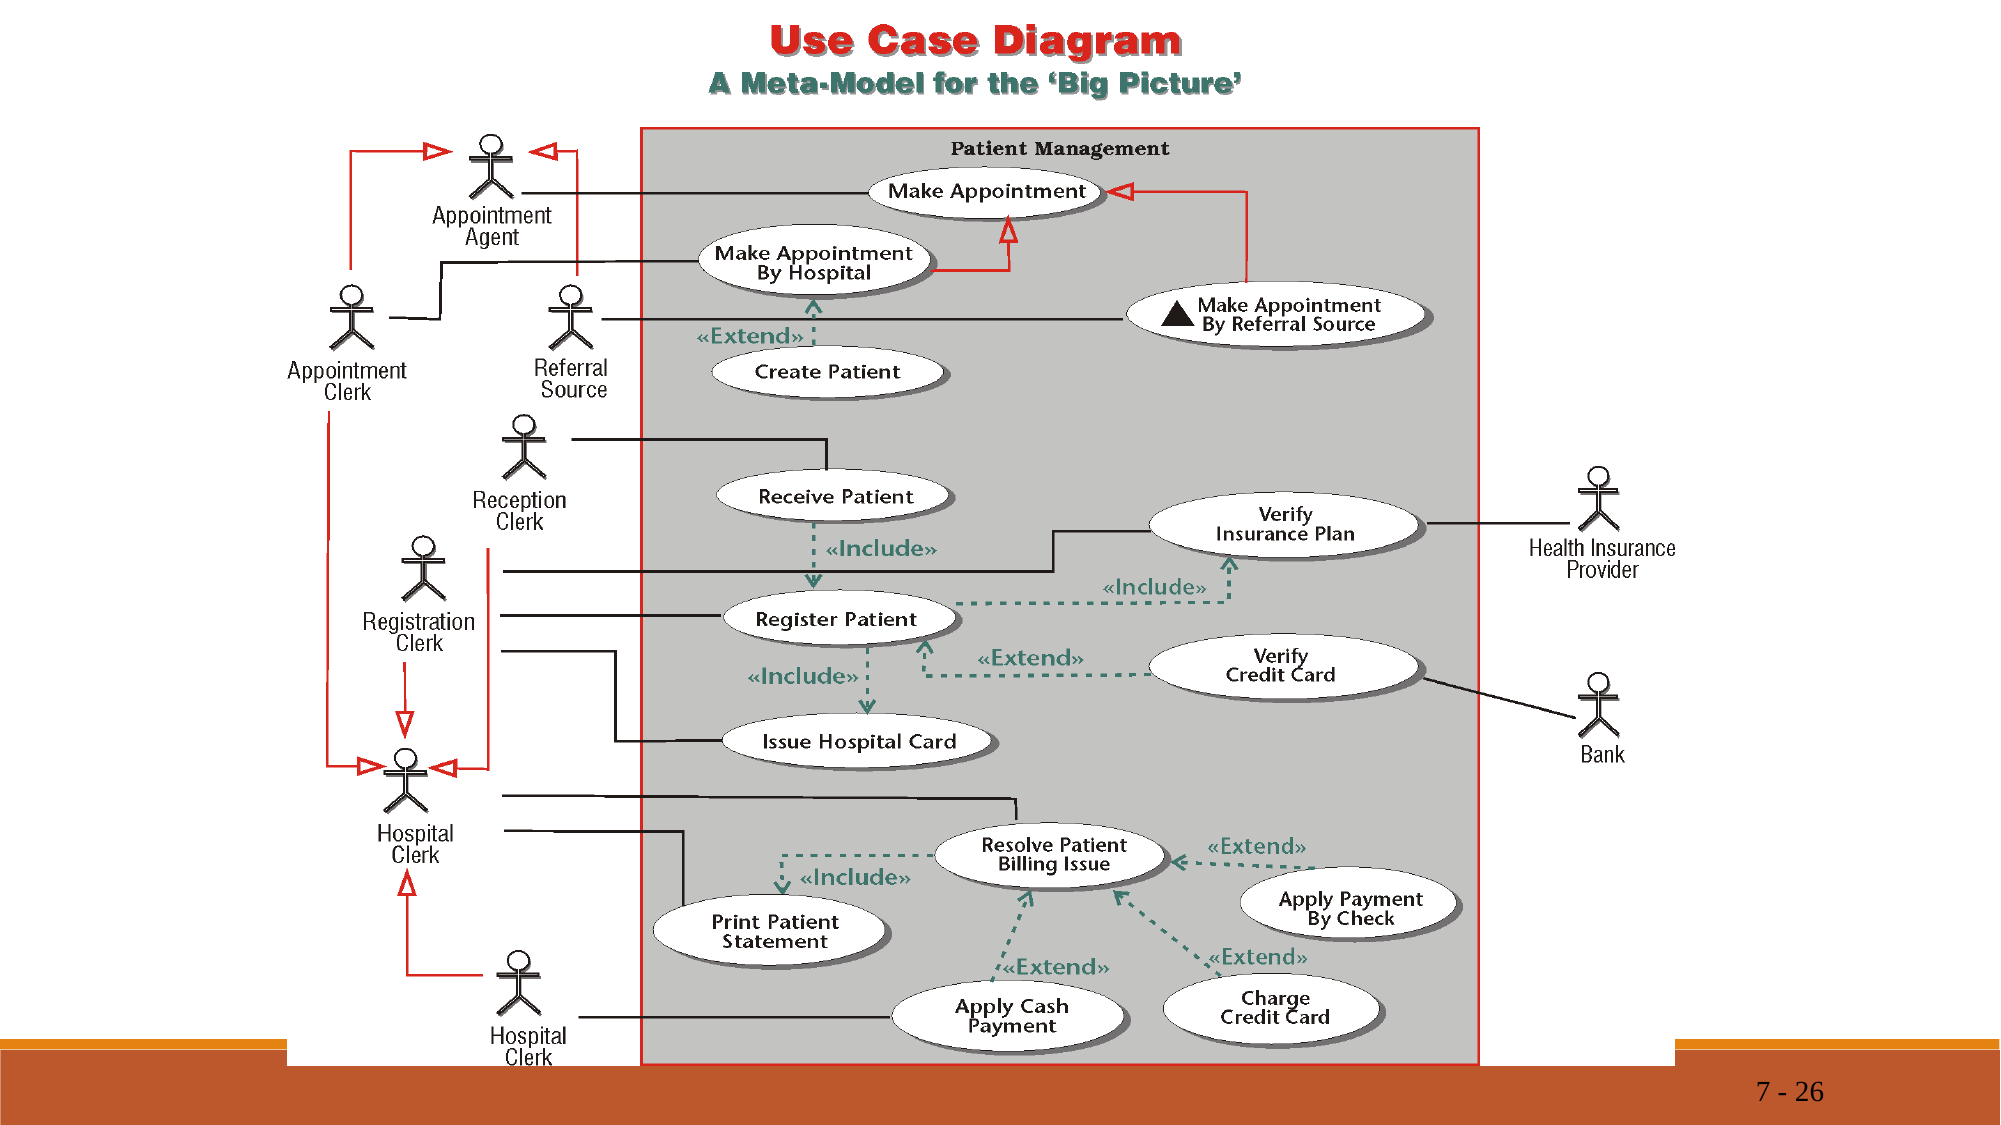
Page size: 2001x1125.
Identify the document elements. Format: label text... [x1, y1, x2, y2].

picture [286, 24, 1676, 1067]
slide_number 7 - 26 [1624, 1059, 1840, 1120]
